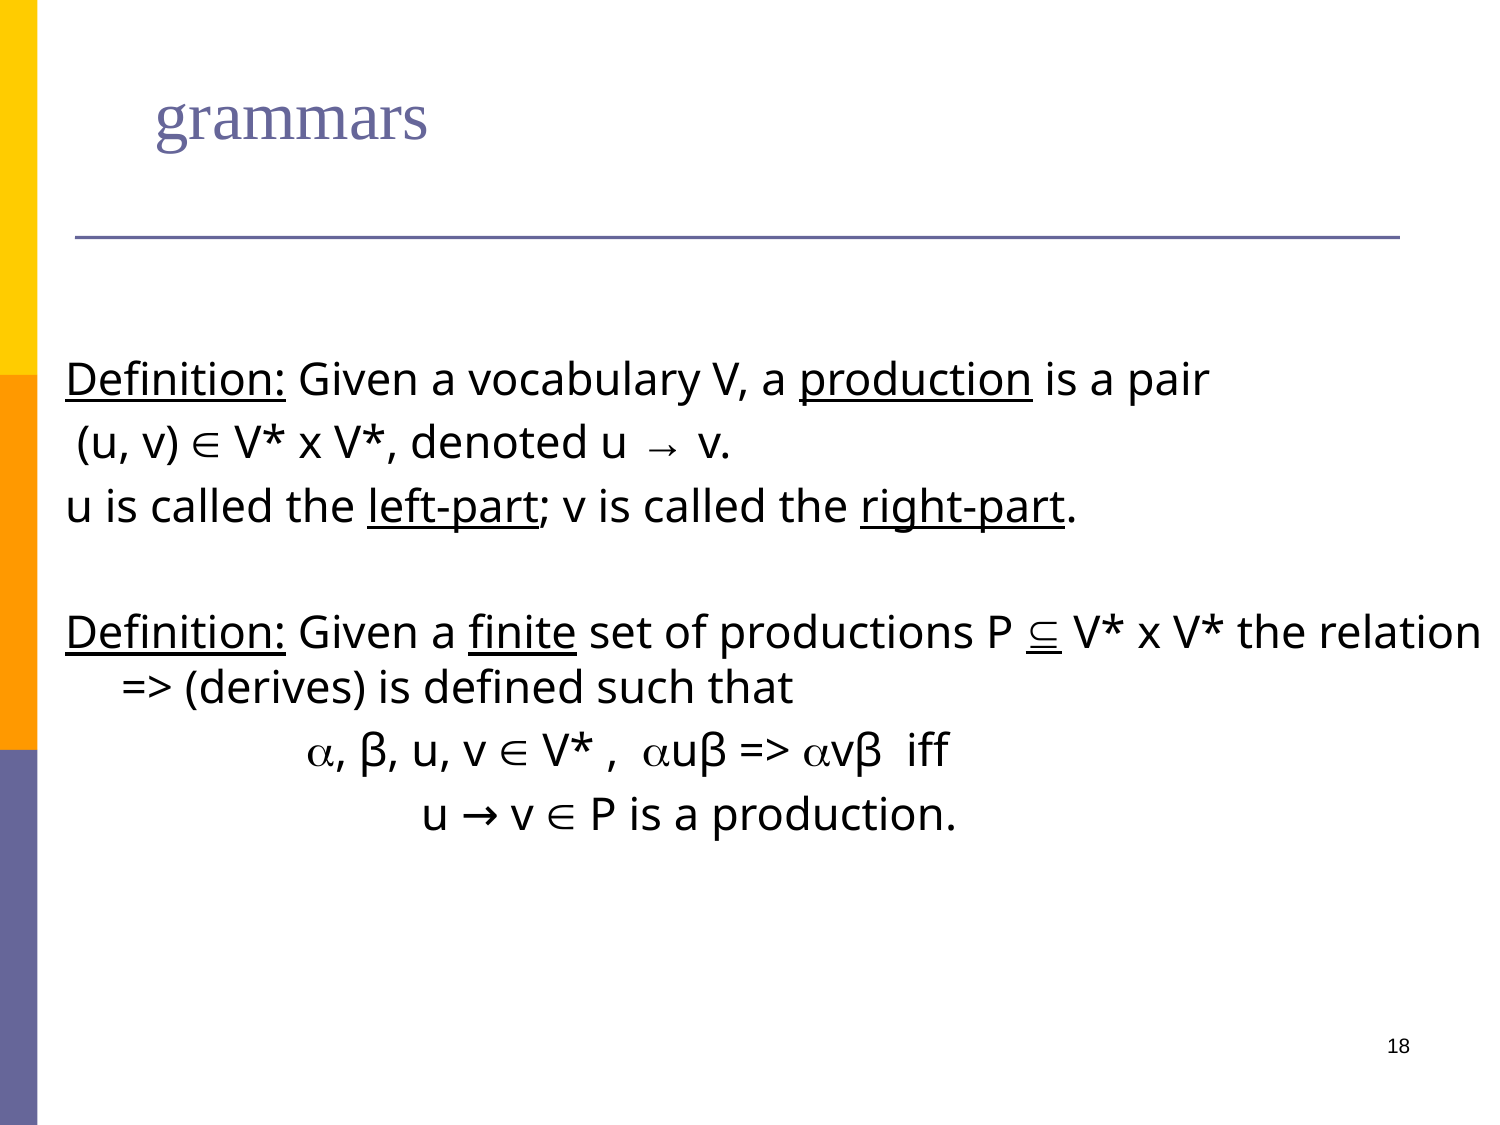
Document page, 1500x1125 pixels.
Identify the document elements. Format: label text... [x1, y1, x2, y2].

title grammars [154, 12, 1275, 154]
subtitle Definition: Given a vocabulary V, a production is a pair (u, v)  V* x V*, denoted u → v. u is called the left-part; v is called the right-part. Definition: Given a finite set of productions P  V* x V* the relation => (derives) is defined such that , β, u, v  V* , uβ => vβ iff u → v  P is a production. [50, 299, 1488, 887]
slide_number 18 [1074, 1024, 1426, 1101]
